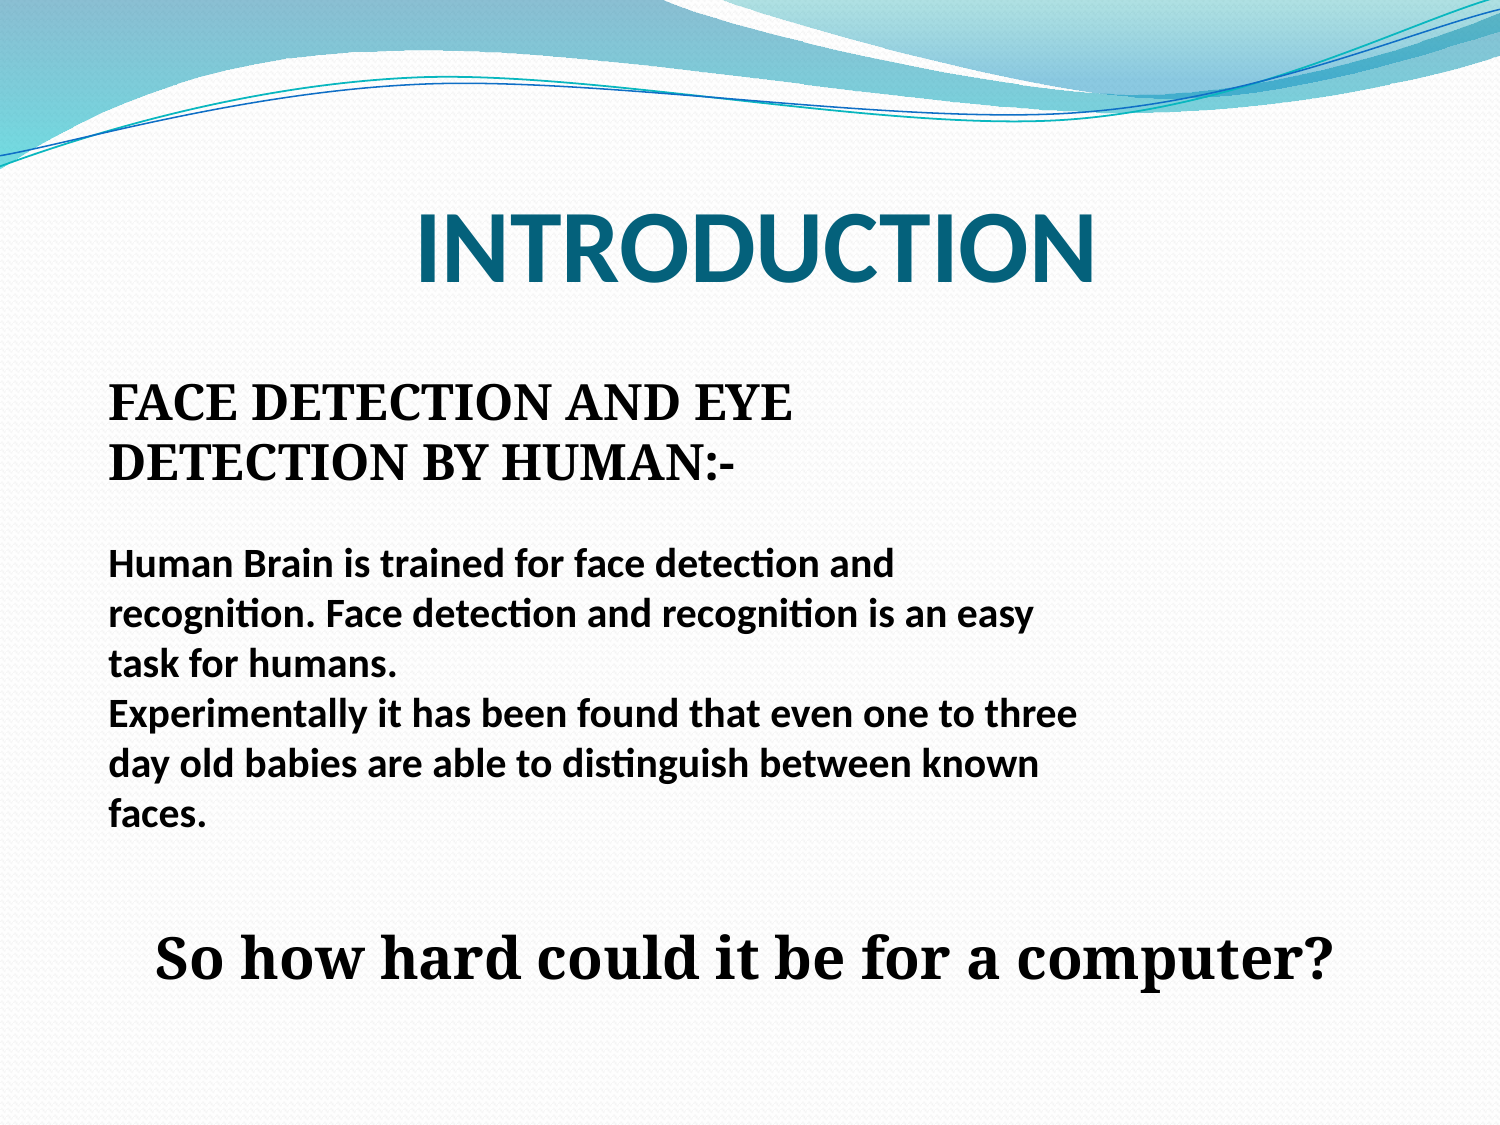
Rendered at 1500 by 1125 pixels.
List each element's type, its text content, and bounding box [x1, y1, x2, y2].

text_box So how hard could it be for a computer? [140, 914, 1371, 999]
title INTRODUCTION [75, 115, 1438, 303]
text_box FACE DETECTION AND EYE DETECTION BY HUMAN:- Human Brain is trained for face detection and recognition. Face detection and recognition is an easy task for humans. Experimentally it has been found that even one to three day old babies are able to distinguish between known faces. [93, 363, 1114, 844]
